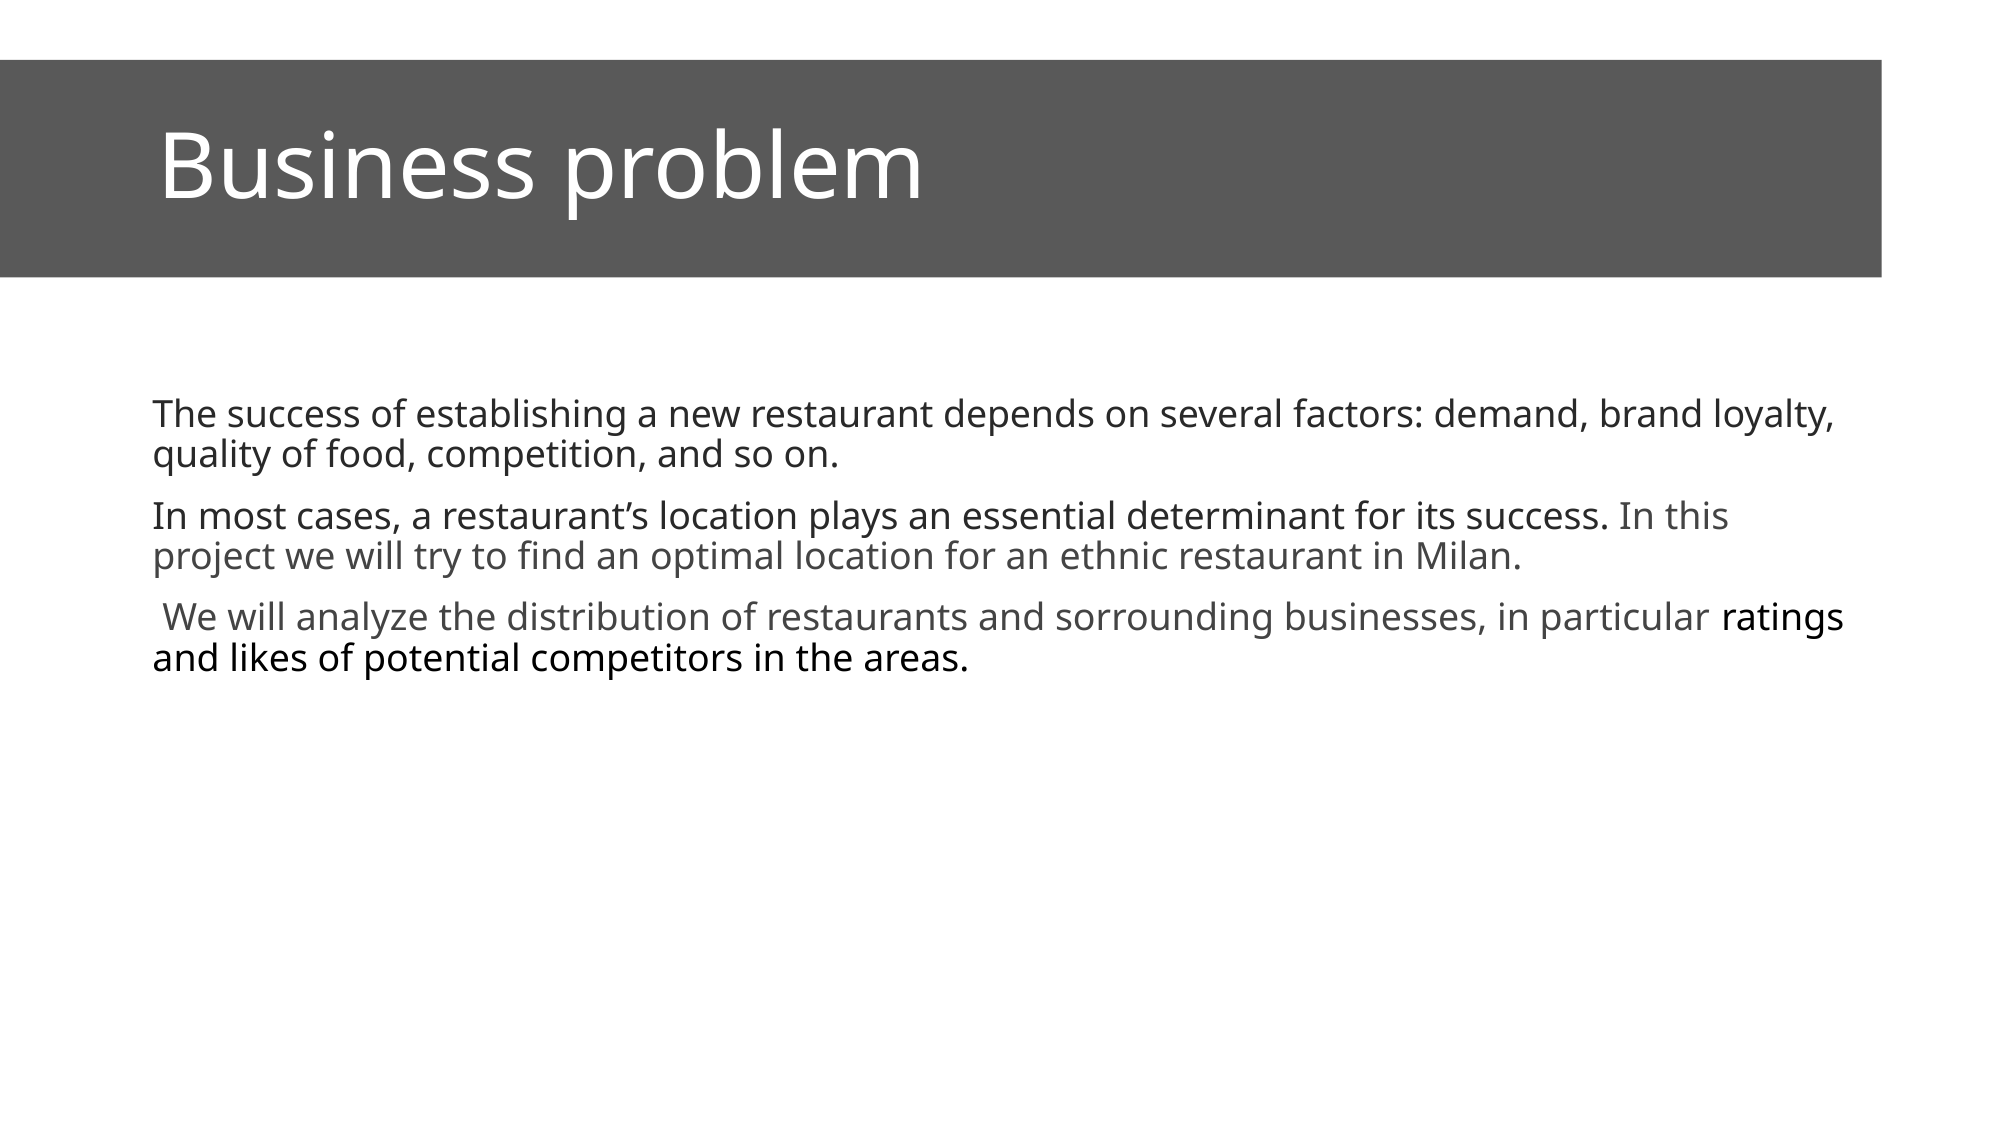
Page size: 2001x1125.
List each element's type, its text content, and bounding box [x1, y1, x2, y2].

list The success of establishing a new restaurant depends on several factors: demand, brand loyalty, quality of food, competition, and so on. In most cases, a restaurant’s location plays an essential determinant for its success. In this project we will try to find an optimal location for an ethnic restaurant in Milan. We will analyze the distribution of restaurants and sorrounding businesses, in particular ratings and likes of potential competitors in the areas. [137, 387, 1863, 1014]
title Business problem [0, 59, 1882, 278]
